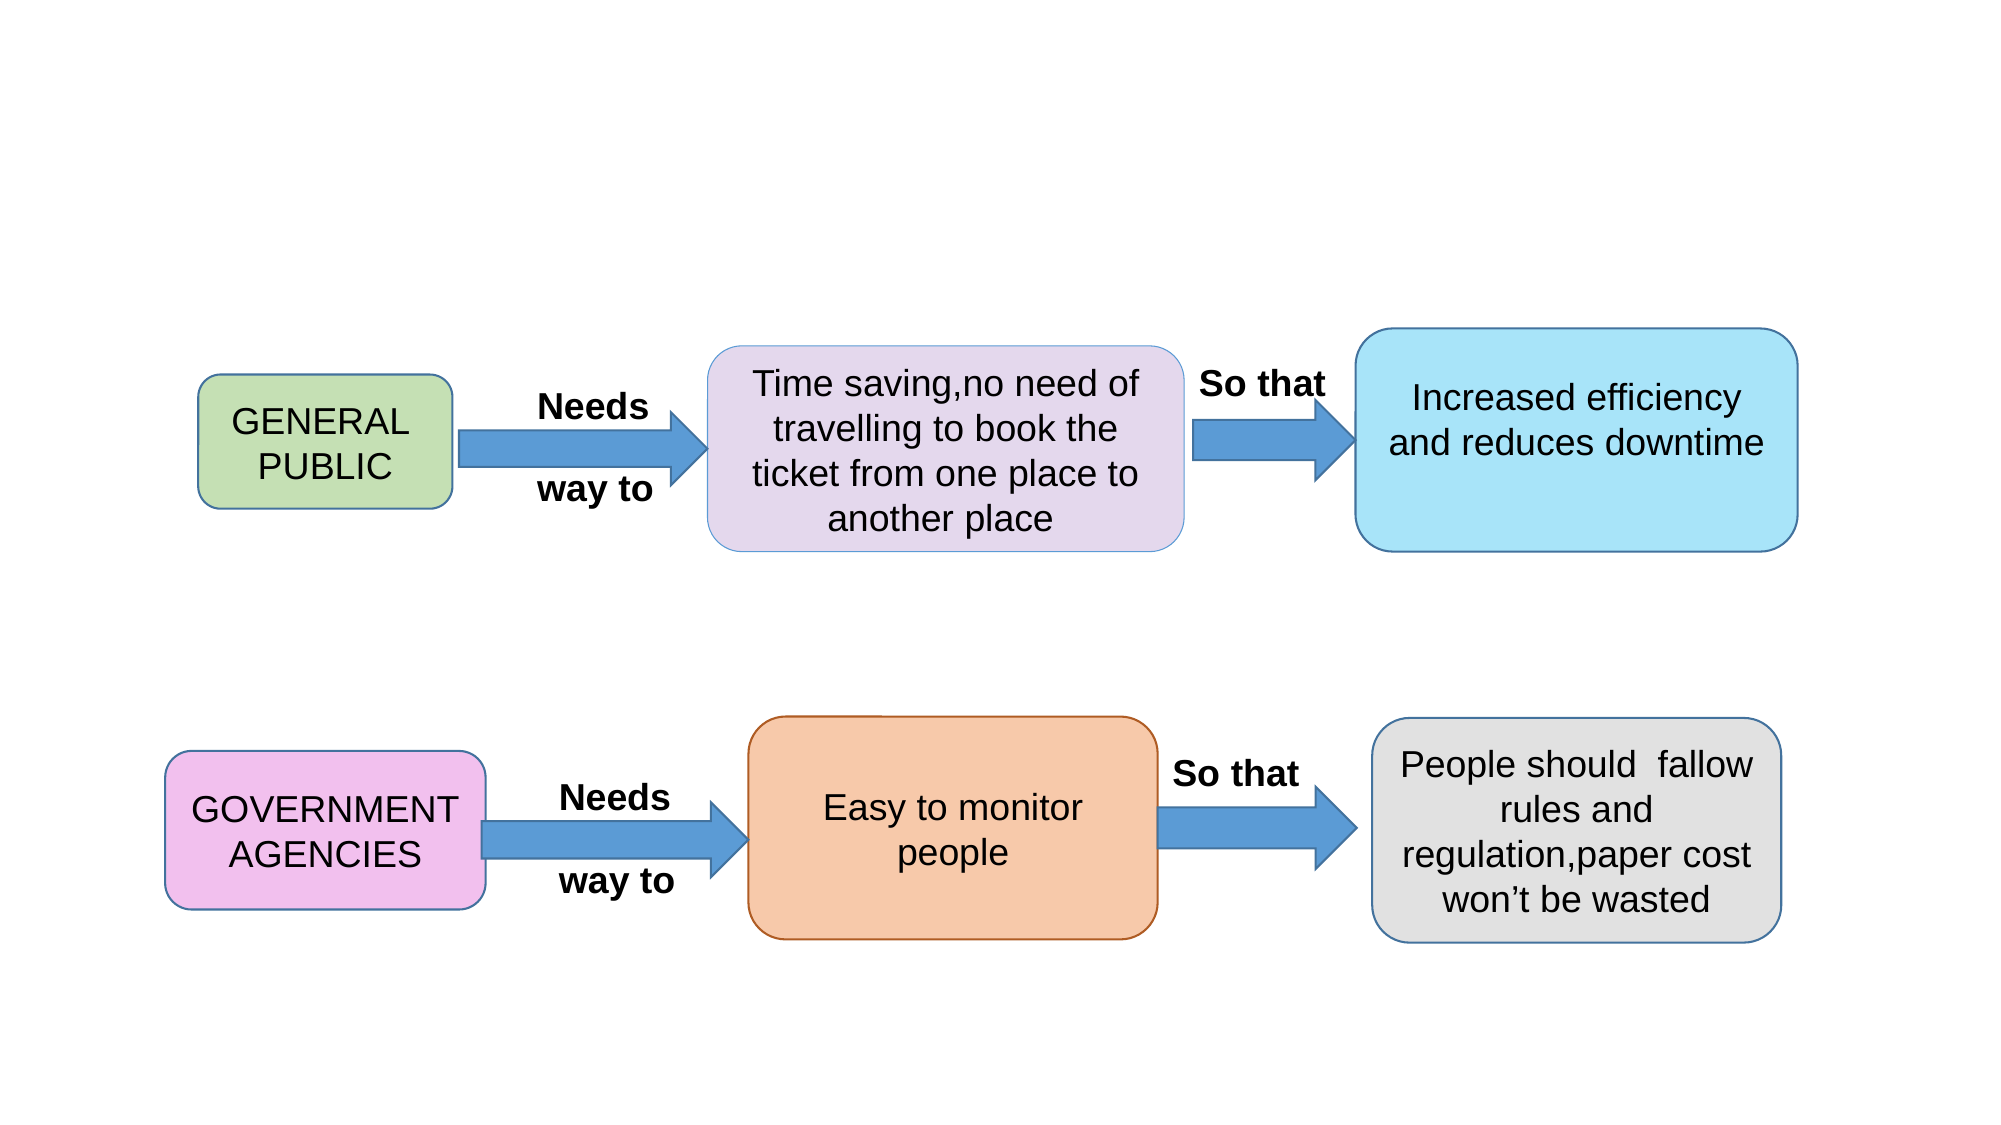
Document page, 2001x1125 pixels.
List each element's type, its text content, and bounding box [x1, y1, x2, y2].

text_box Needs [543, 765, 703, 825]
text_box So that [1157, 741, 1395, 802]
text_box Increased efficiency and reduces downtime [1354, 327, 1799, 553]
text_box way to [543, 848, 704, 909]
text_box [480, 799, 750, 880]
text_box [1192, 412, 1358, 483]
text_box Needs [522, 374, 822, 435]
text_box GENERAL PUBLIC [197, 373, 454, 510]
text_box Time saving,no need of travelling to book the ticket from one place to another place [706, 345, 1185, 553]
text_box GOVERNMENT AGENCIES [164, 749, 487, 911]
text_box [457, 429, 709, 488]
text_box People should fallow rules and regulation,paper cost won’t be wasted [1371, 716, 1783, 944]
text_box Easy to monitor people [747, 715, 1159, 941]
list way to [522, 456, 719, 545]
text_box [1156, 802, 1359, 872]
text_box So that [1184, 351, 1419, 412]
